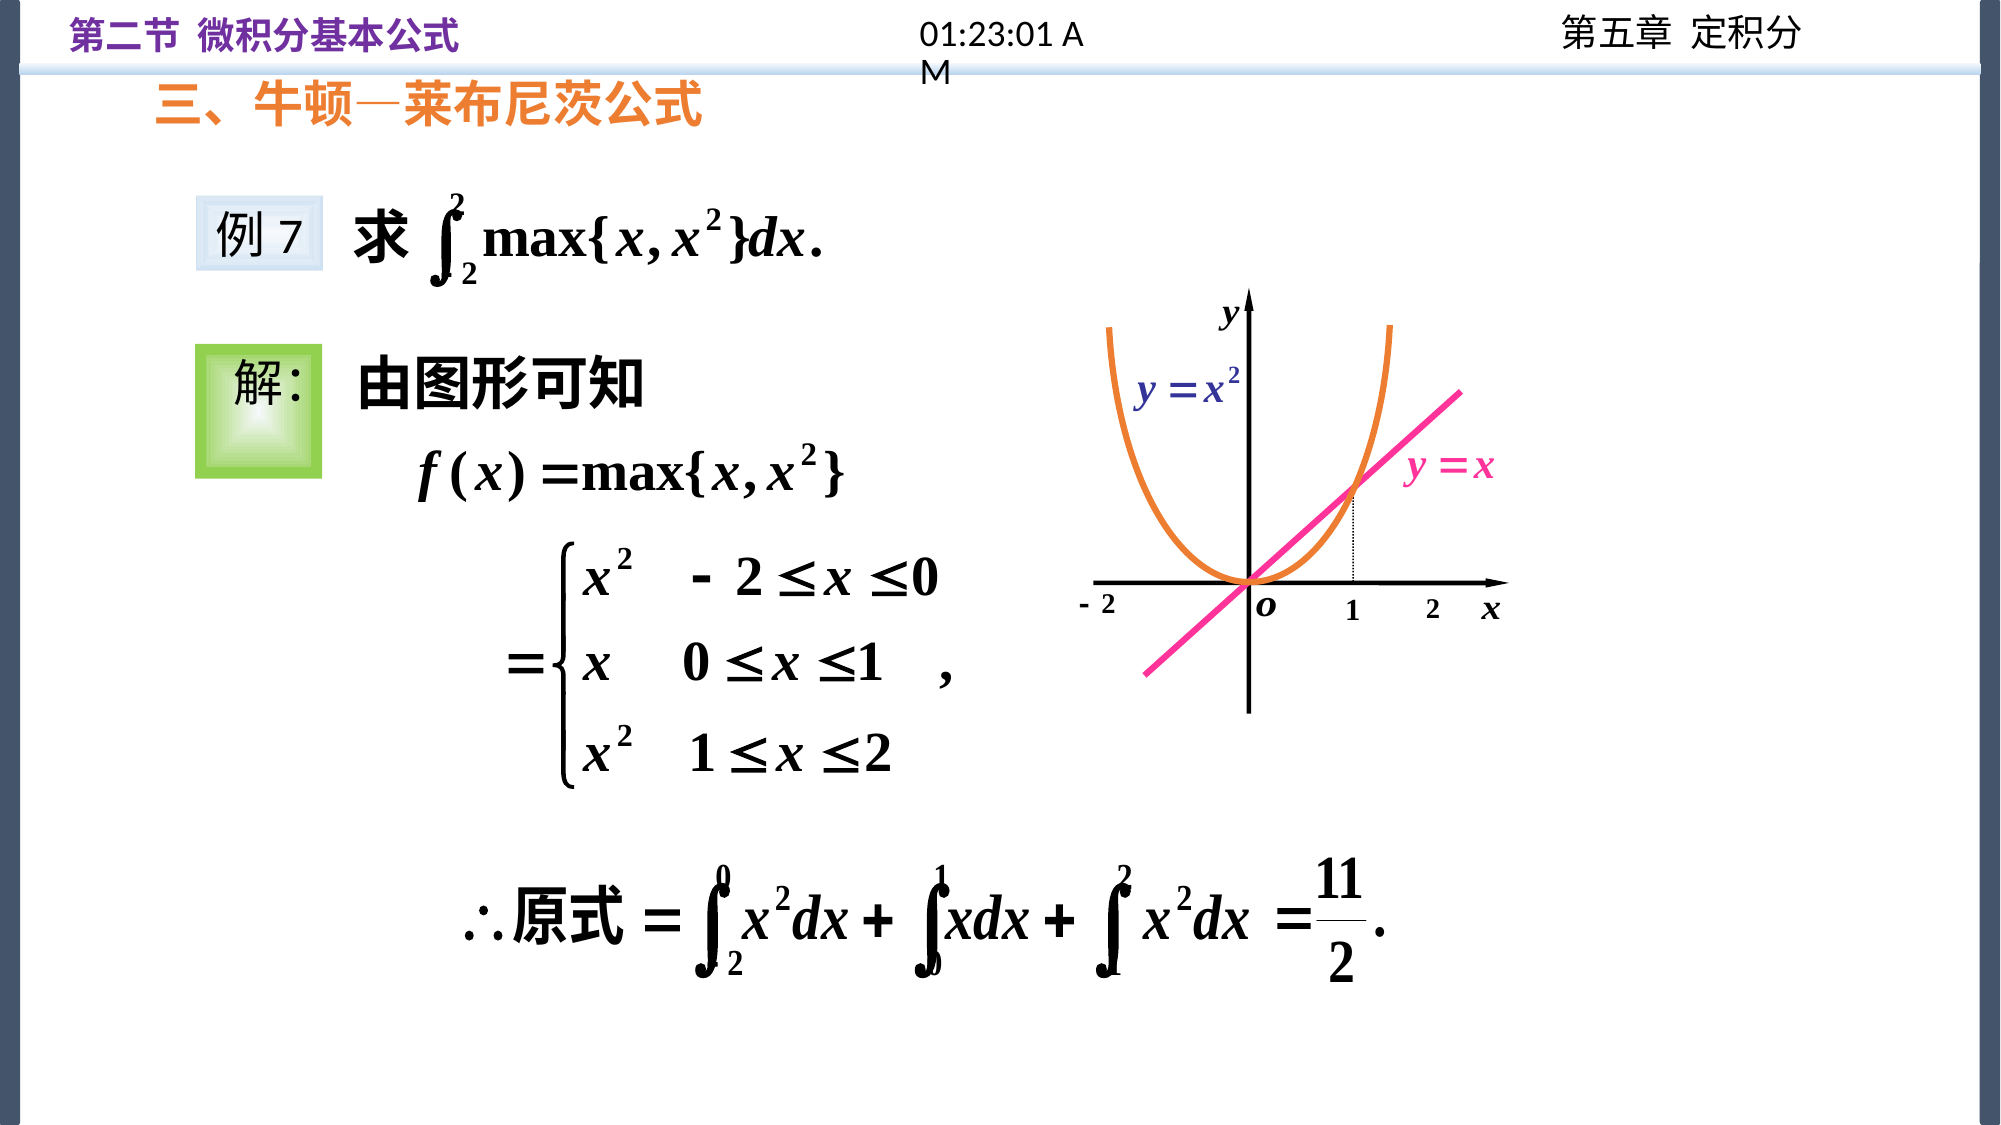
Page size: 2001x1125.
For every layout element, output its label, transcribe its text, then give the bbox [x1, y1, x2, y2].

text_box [404, 434, 846, 508]
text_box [500, 538, 957, 792]
text_box 解： [195, 343, 323, 479]
text_box 三、牛顿—莱布尼茨公式 [138, 65, 757, 140]
text_box 由图形可知 [340, 338, 701, 424]
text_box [464, 844, 1389, 988]
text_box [337, 185, 824, 290]
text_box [1077, 287, 1510, 714]
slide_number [904, 2, 1123, 62]
text_box 第二节 微积分基本公式 [53, 4, 593, 65]
text_box 例7 [196, 195, 323, 271]
